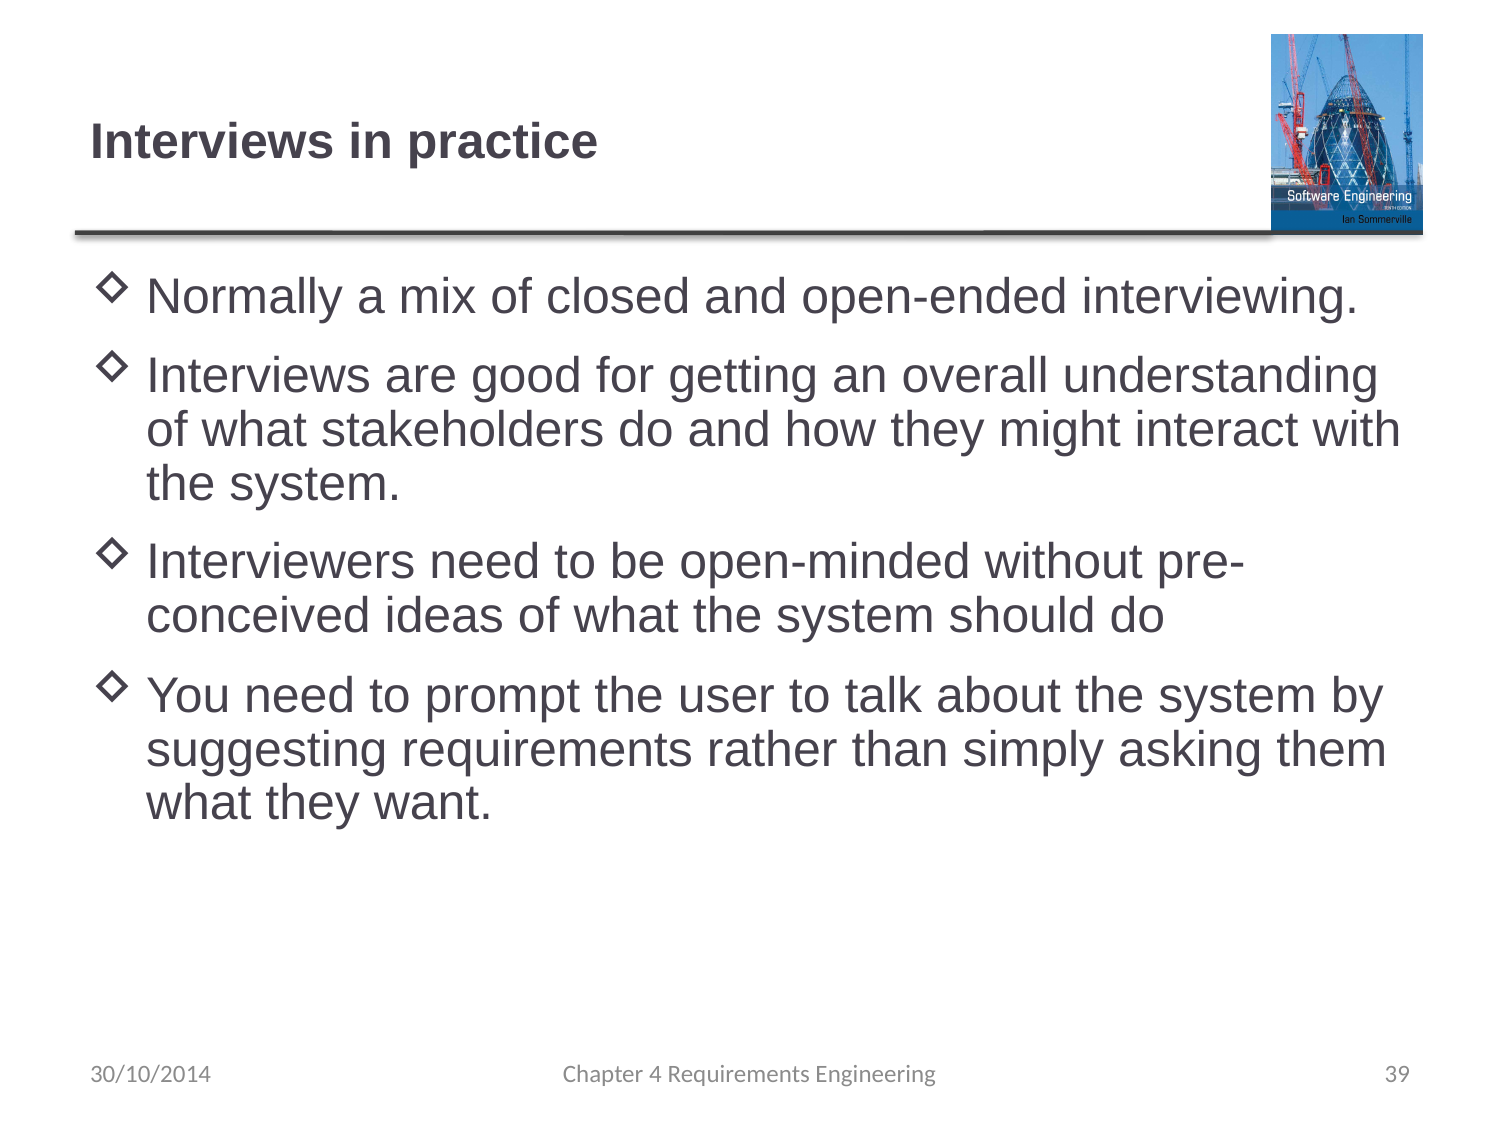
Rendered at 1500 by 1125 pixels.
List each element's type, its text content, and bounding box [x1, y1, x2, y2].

list Normally a mix of closed and open-ended interviewing. Interviews are good for getting an overall understanding of what stakeholders do and how they might interact with the system. Interviewers need to be open-minded without pre-conceived ideas of what the system should do You need to prompt the user to talk about the system by suggesting requirements rather than simply asking them what they want. [75, 262, 1425, 1005]
picture [1271, 34, 1423, 230]
slide_number 39 [1074, 1042, 1425, 1103]
title Interviews in practice [74, 44, 1272, 233]
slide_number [75, 1042, 425, 1103]
footer Chapter 4 Requirements Engineering [512, 1042, 988, 1103]
